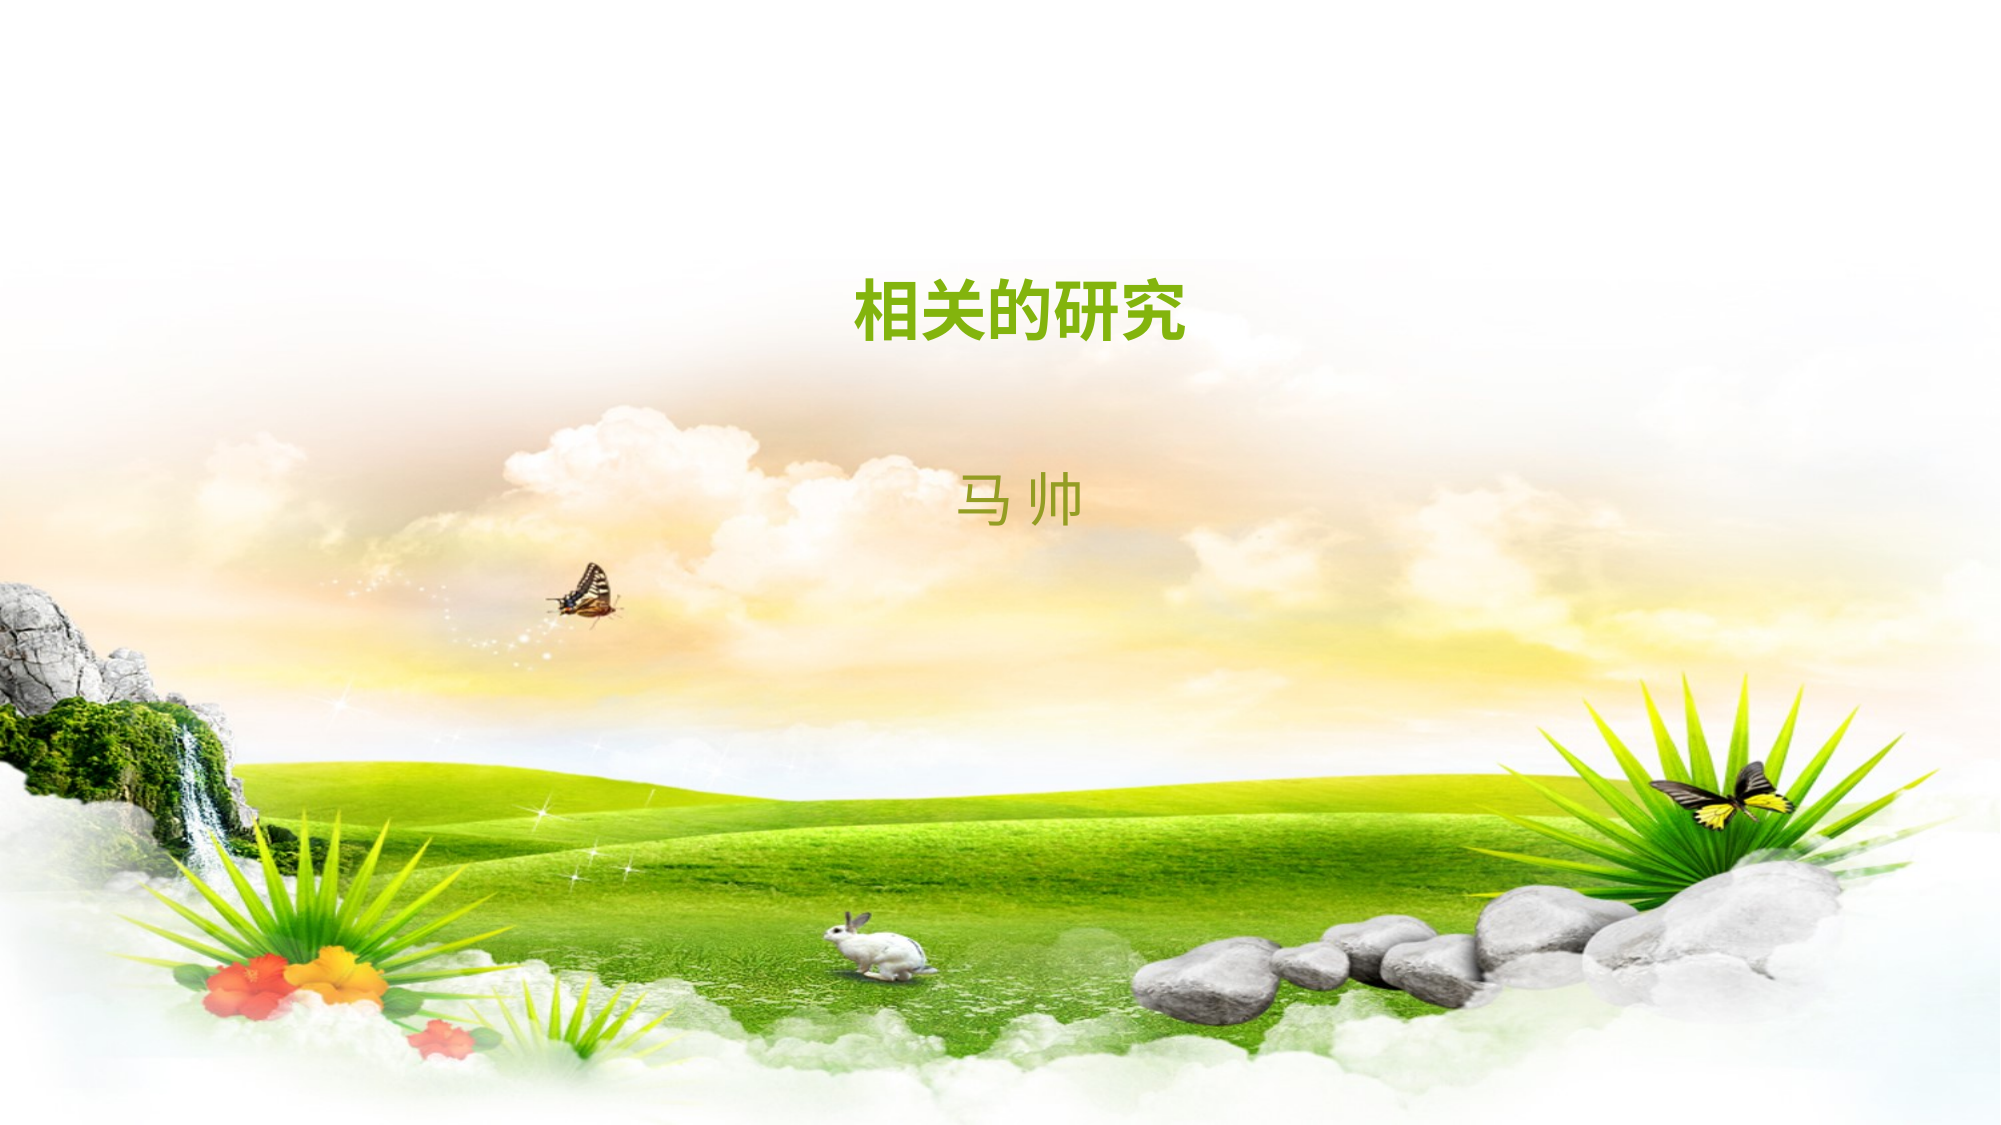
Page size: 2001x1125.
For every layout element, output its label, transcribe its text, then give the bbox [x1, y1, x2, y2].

picture [0, 0, 2000, 1125]
title 相关的研究 [318, 154, 1722, 438]
subtitle 马 帅 [318, 455, 1722, 533]
